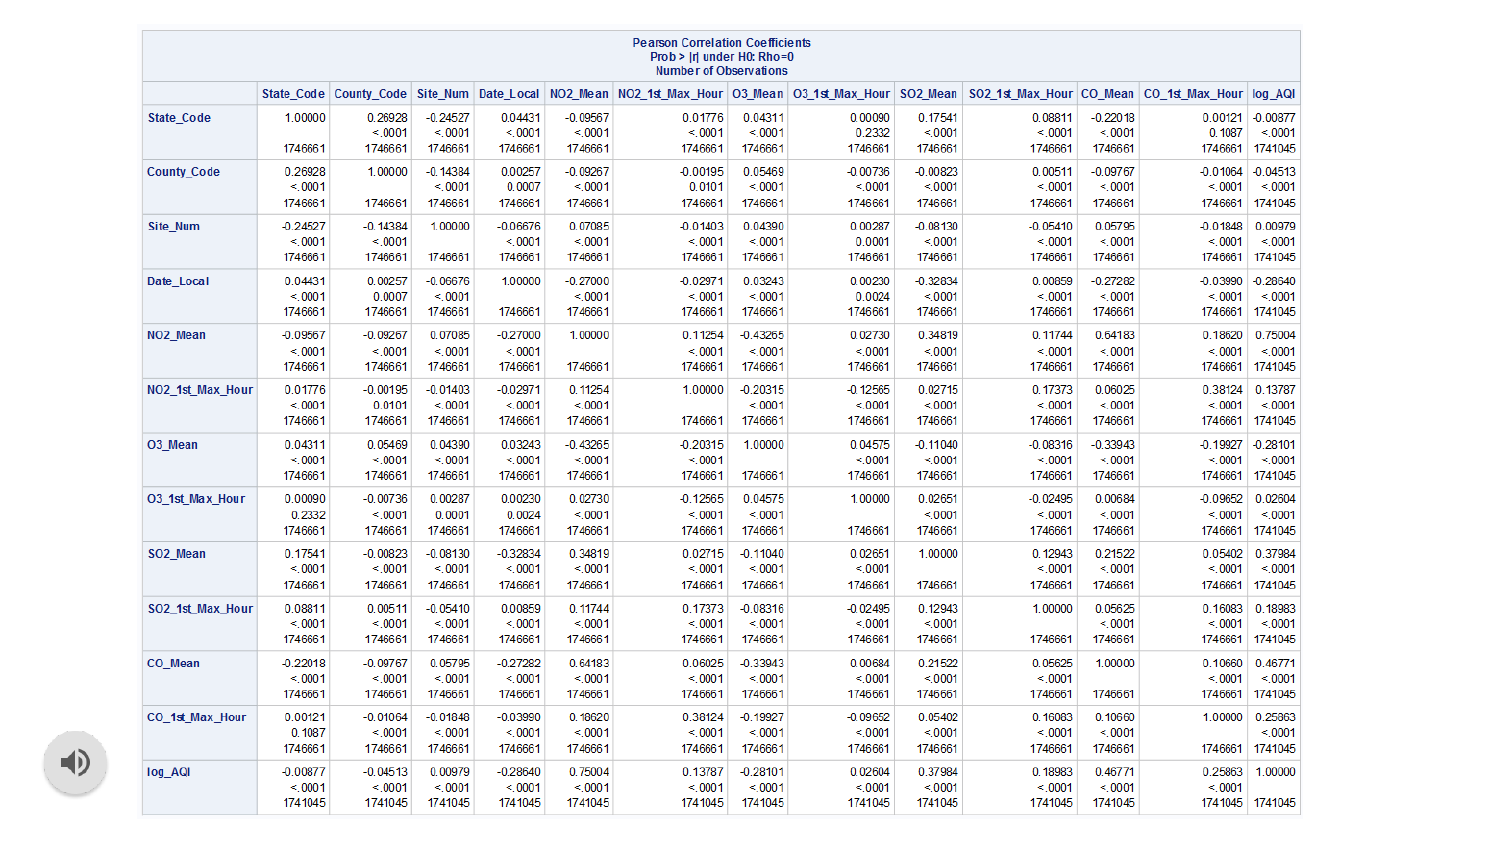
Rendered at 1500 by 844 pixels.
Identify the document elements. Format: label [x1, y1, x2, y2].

picture [37, 724, 113, 801]
picture [136, 24, 1303, 819]
